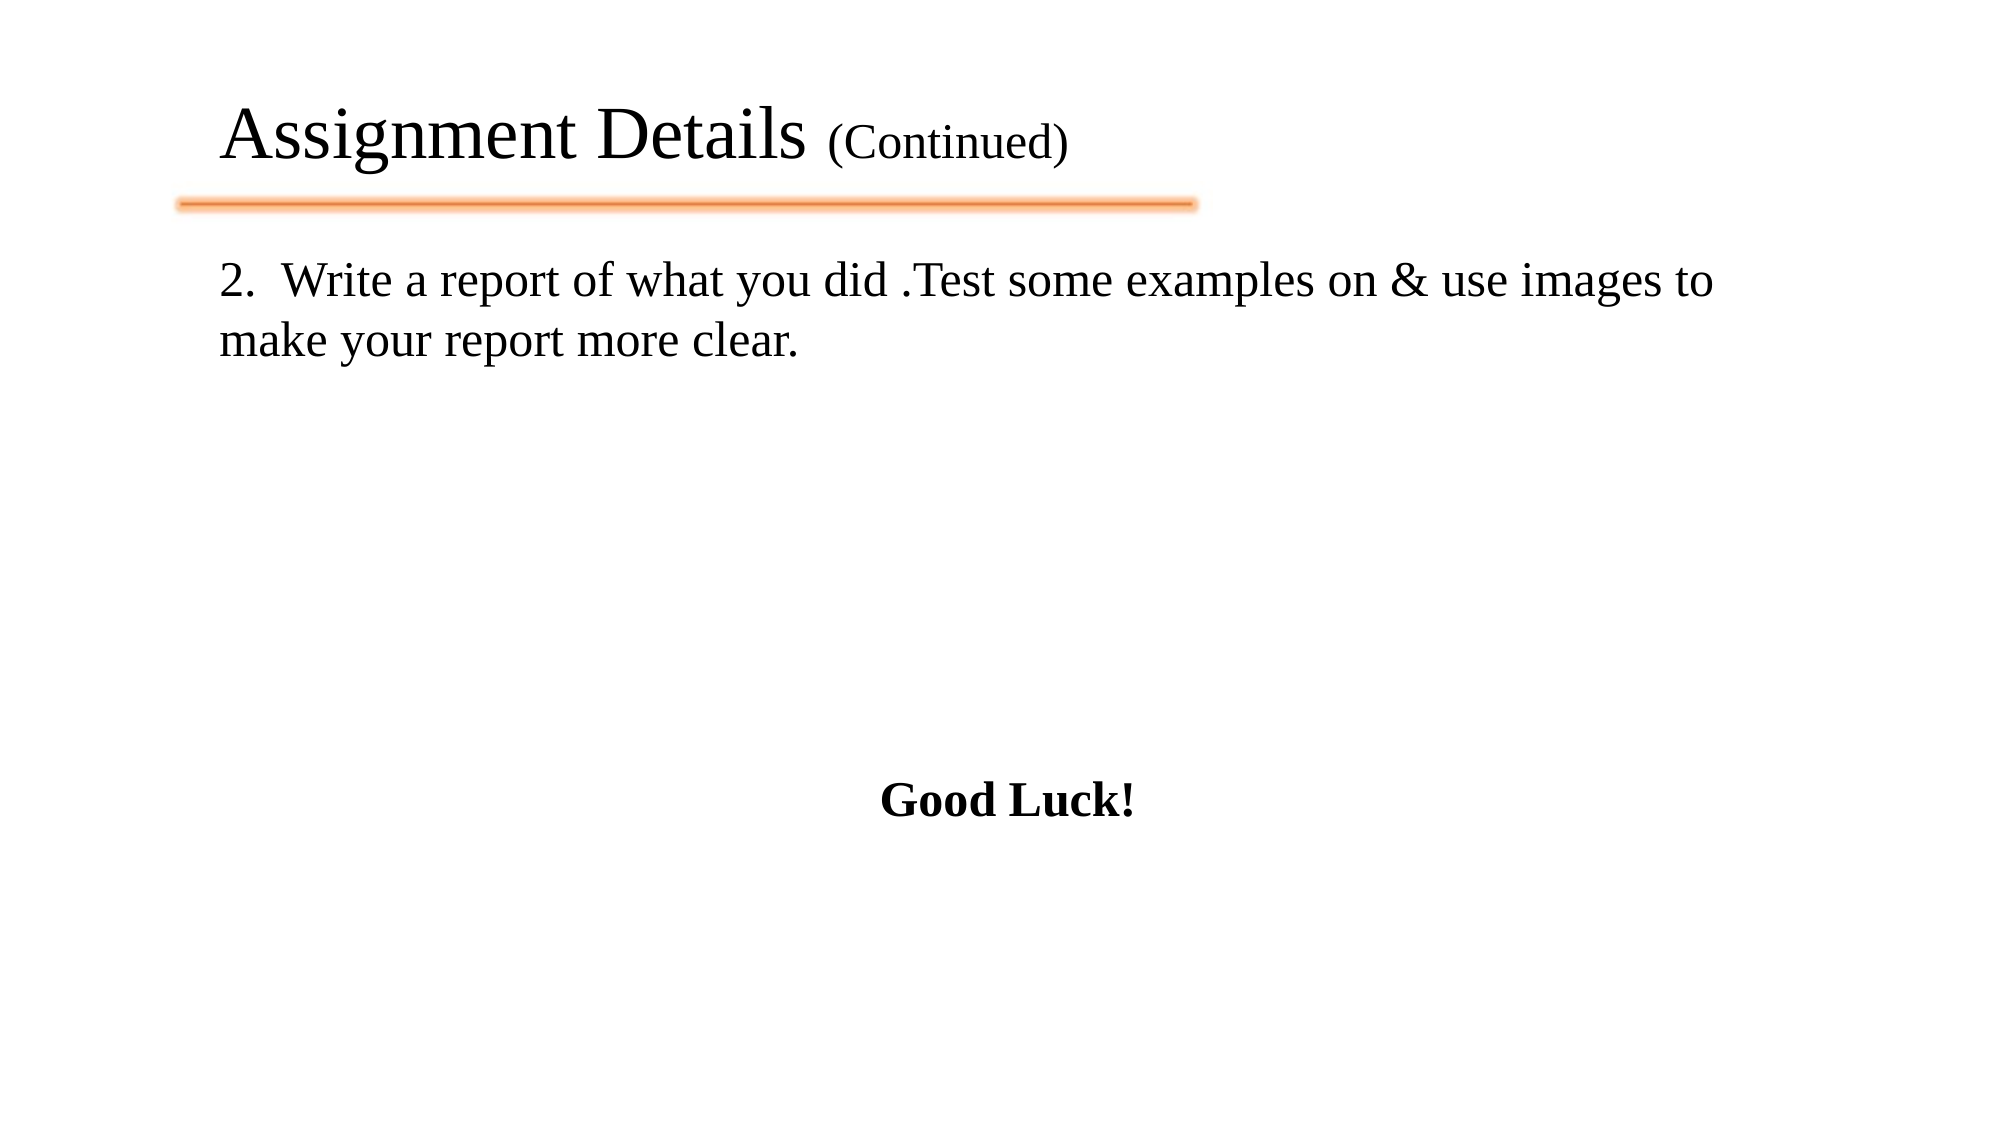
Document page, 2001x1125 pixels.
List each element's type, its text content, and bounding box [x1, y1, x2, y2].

picture [152, 181, 1213, 237]
subtitle 2. Write a report of what you did .Test some examples on & use images to make your report more clear. [204, 238, 1812, 1037]
title Assignment Details (Continued) [204, 86, 1188, 181]
text_box Good Luck! [828, 758, 1188, 843]
